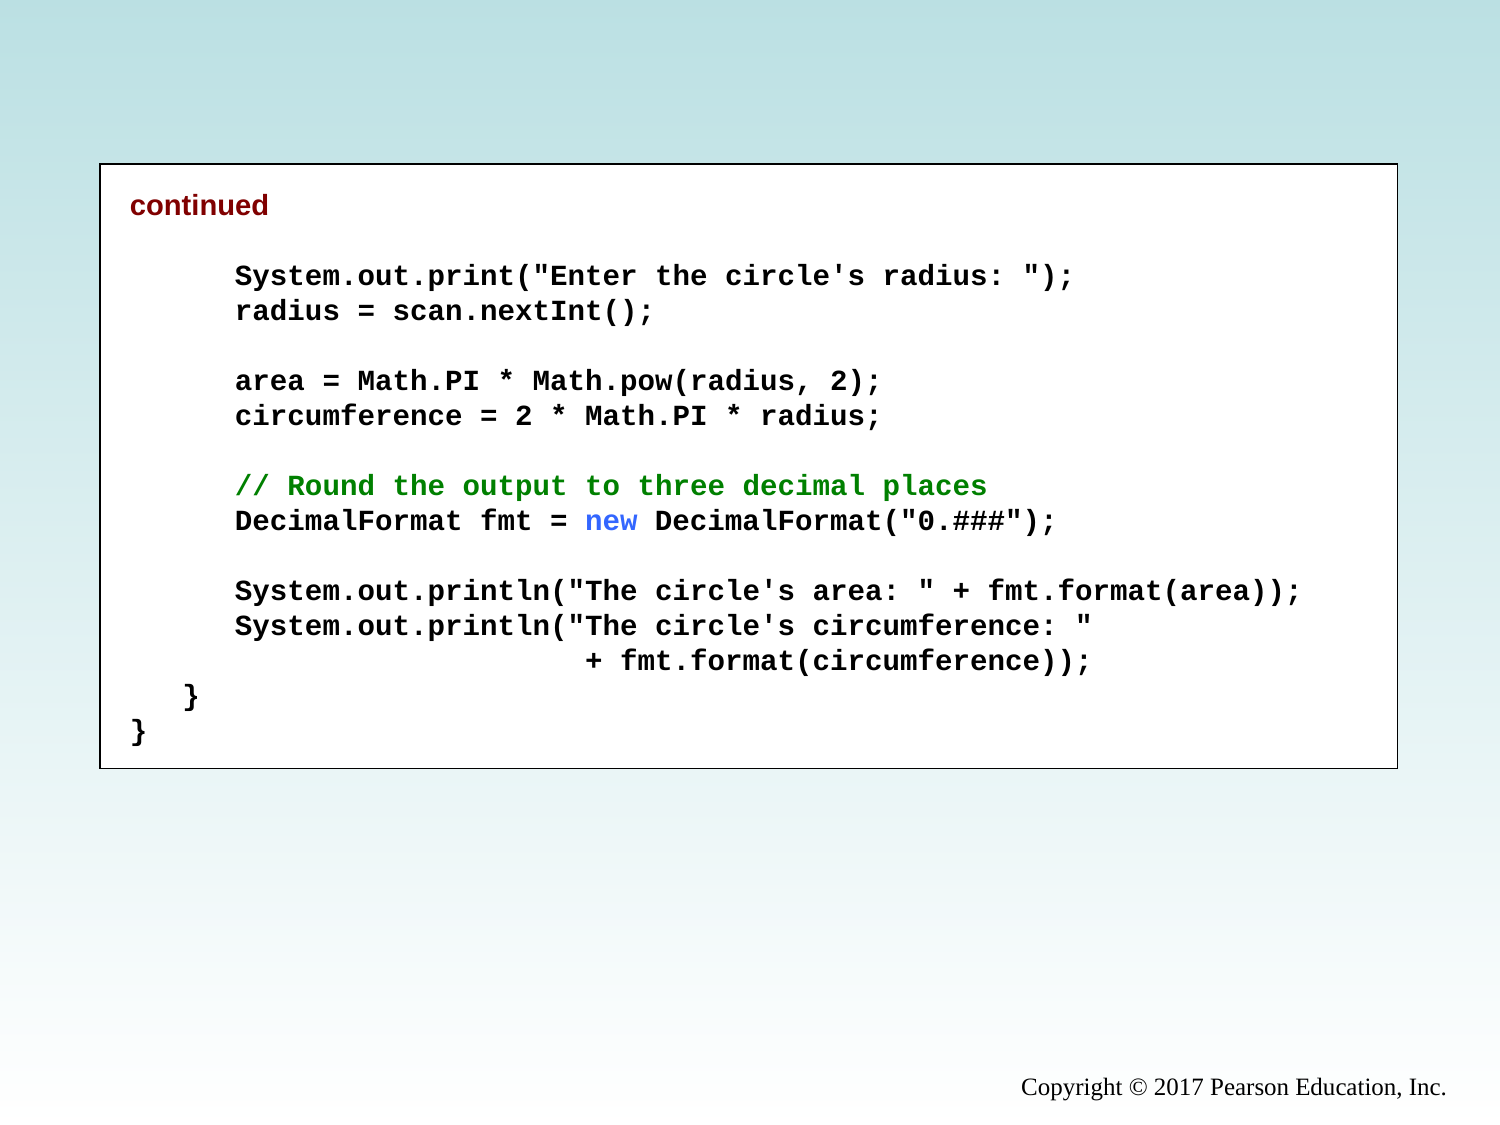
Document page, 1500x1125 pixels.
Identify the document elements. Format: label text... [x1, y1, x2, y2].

text_box continued System.out.print("Enter the circle's radius: "); radius = scan.nextInt(); area = Math.PI * Math.pow(radius, 2); circumference = 2 * Math.PI * radius; // Round the output to three decimal places DecimalFormat fmt = new DecimalFormat("0.###"); System.out.println("The circle's area: " + fmt.format(area)); System.out.println("The circle's circumference: " + fmt.format(circumference)); } } [99, 163, 1398, 769]
footer Copyright © 2017 Pearson Education, Inc. [549, 1062, 1463, 1114]
